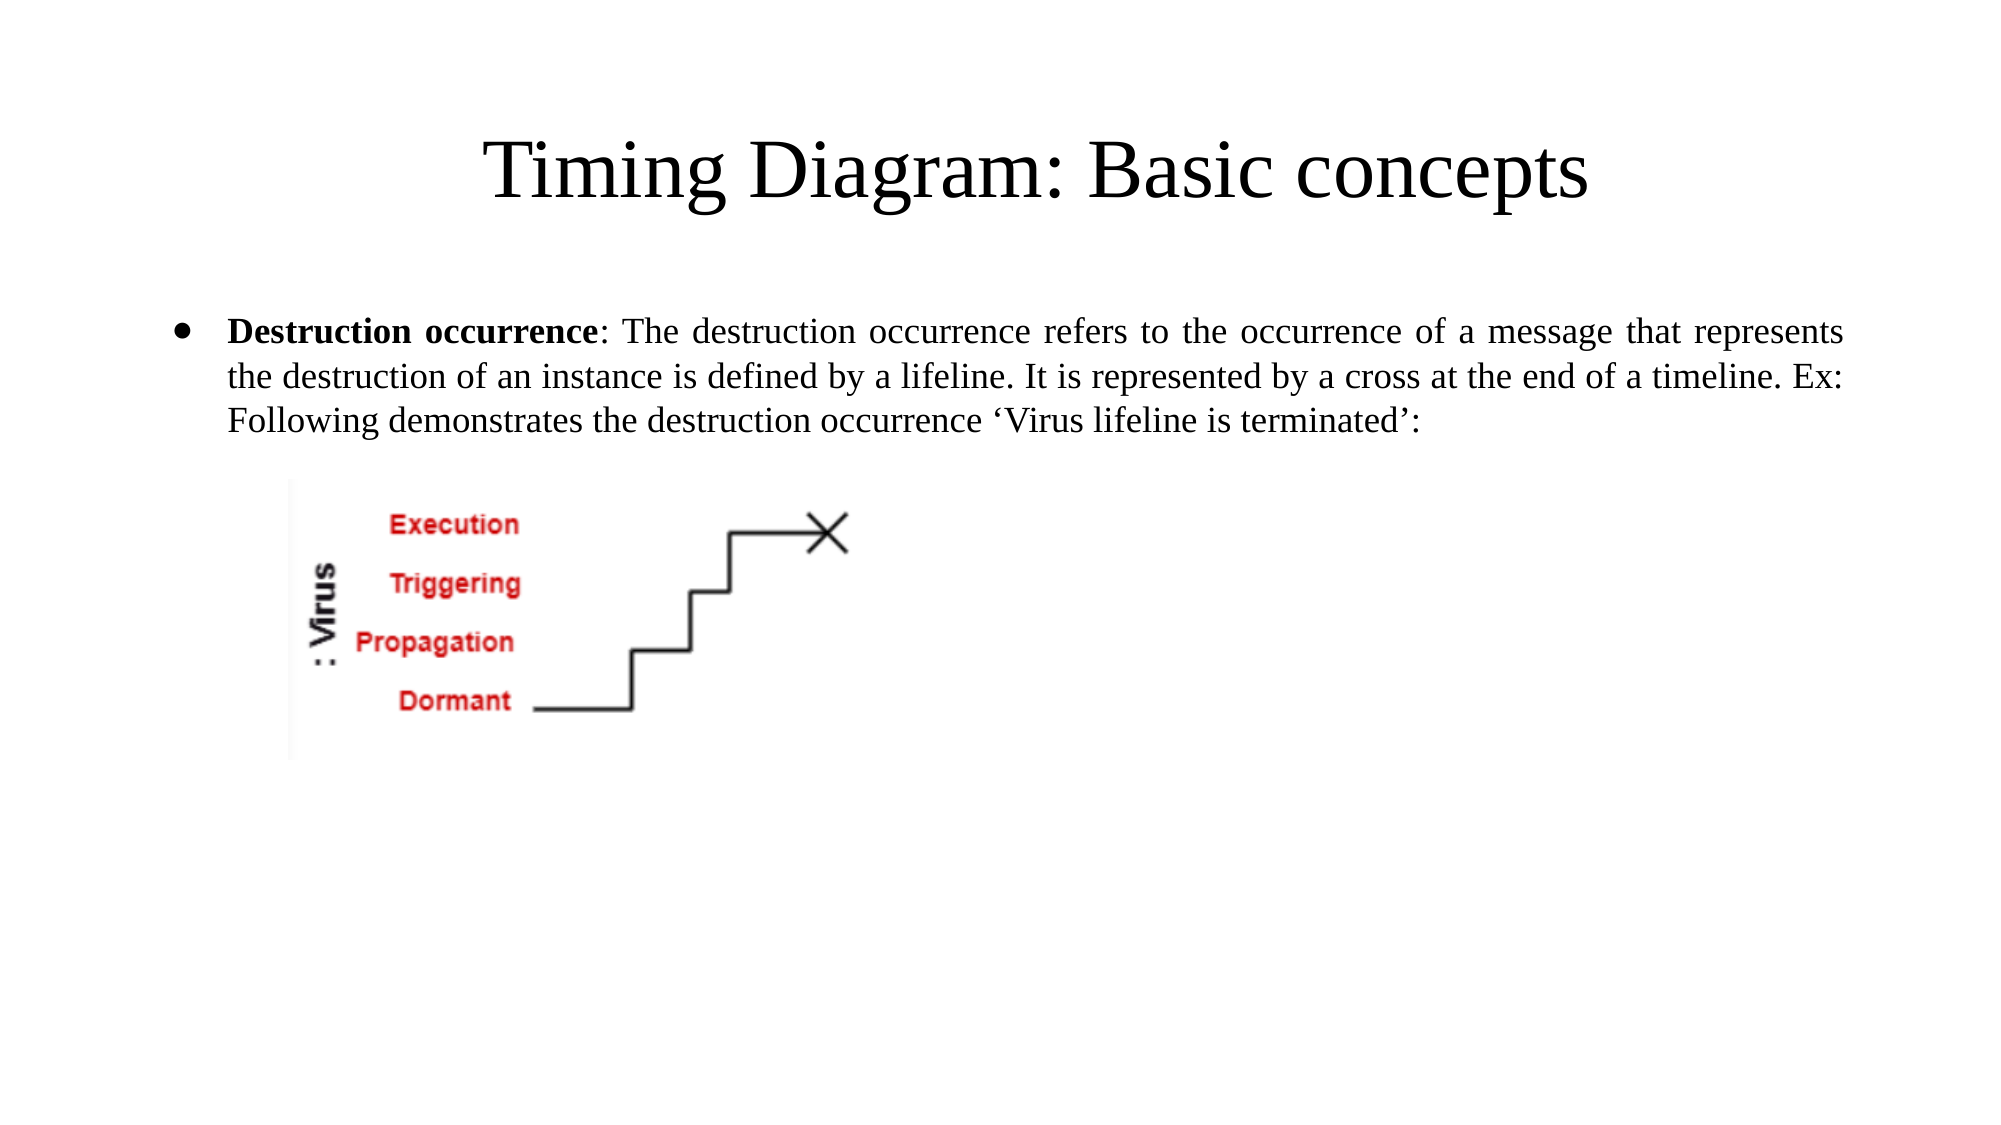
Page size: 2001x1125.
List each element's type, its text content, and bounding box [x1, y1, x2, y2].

list Destruction occurrence: The destruction occurrence refers to the occurrence of a message that represents the destruction of an instance is defined by a lifeline. It is represented by a cross at the end of a timeline. Ex: Following demonstrates the destruction occurrence ‘Virus lifeline is terminated’: [137, 299, 1863, 1014]
picture [288, 479, 869, 760]
title Timing Diagram: Basic concepts [137, 59, 1863, 278]
